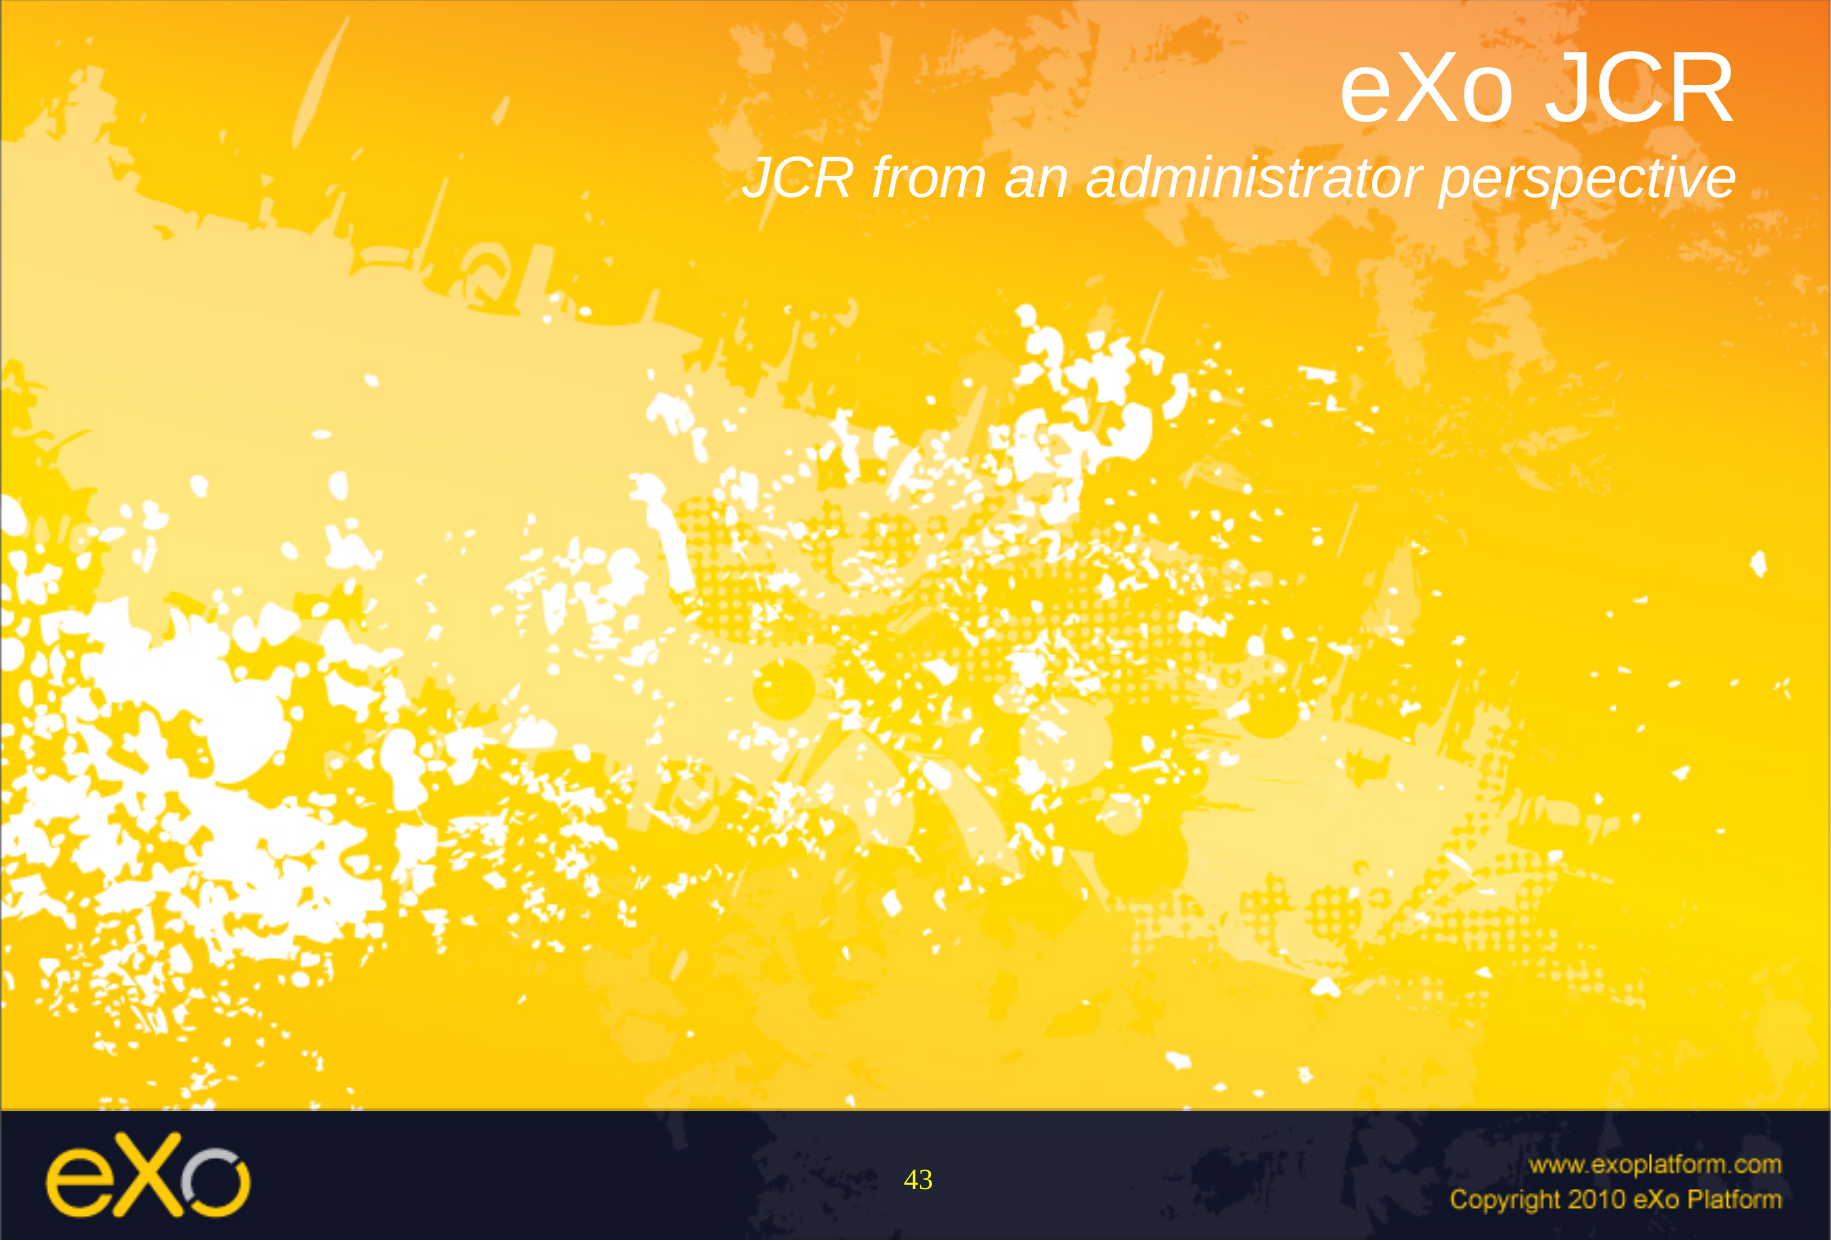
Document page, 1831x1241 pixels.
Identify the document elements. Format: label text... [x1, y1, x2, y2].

picture [0, 0, 1831, 1240]
text_box eXo JCR JCR from an administrator perspective [91, 41, 1739, 199]
